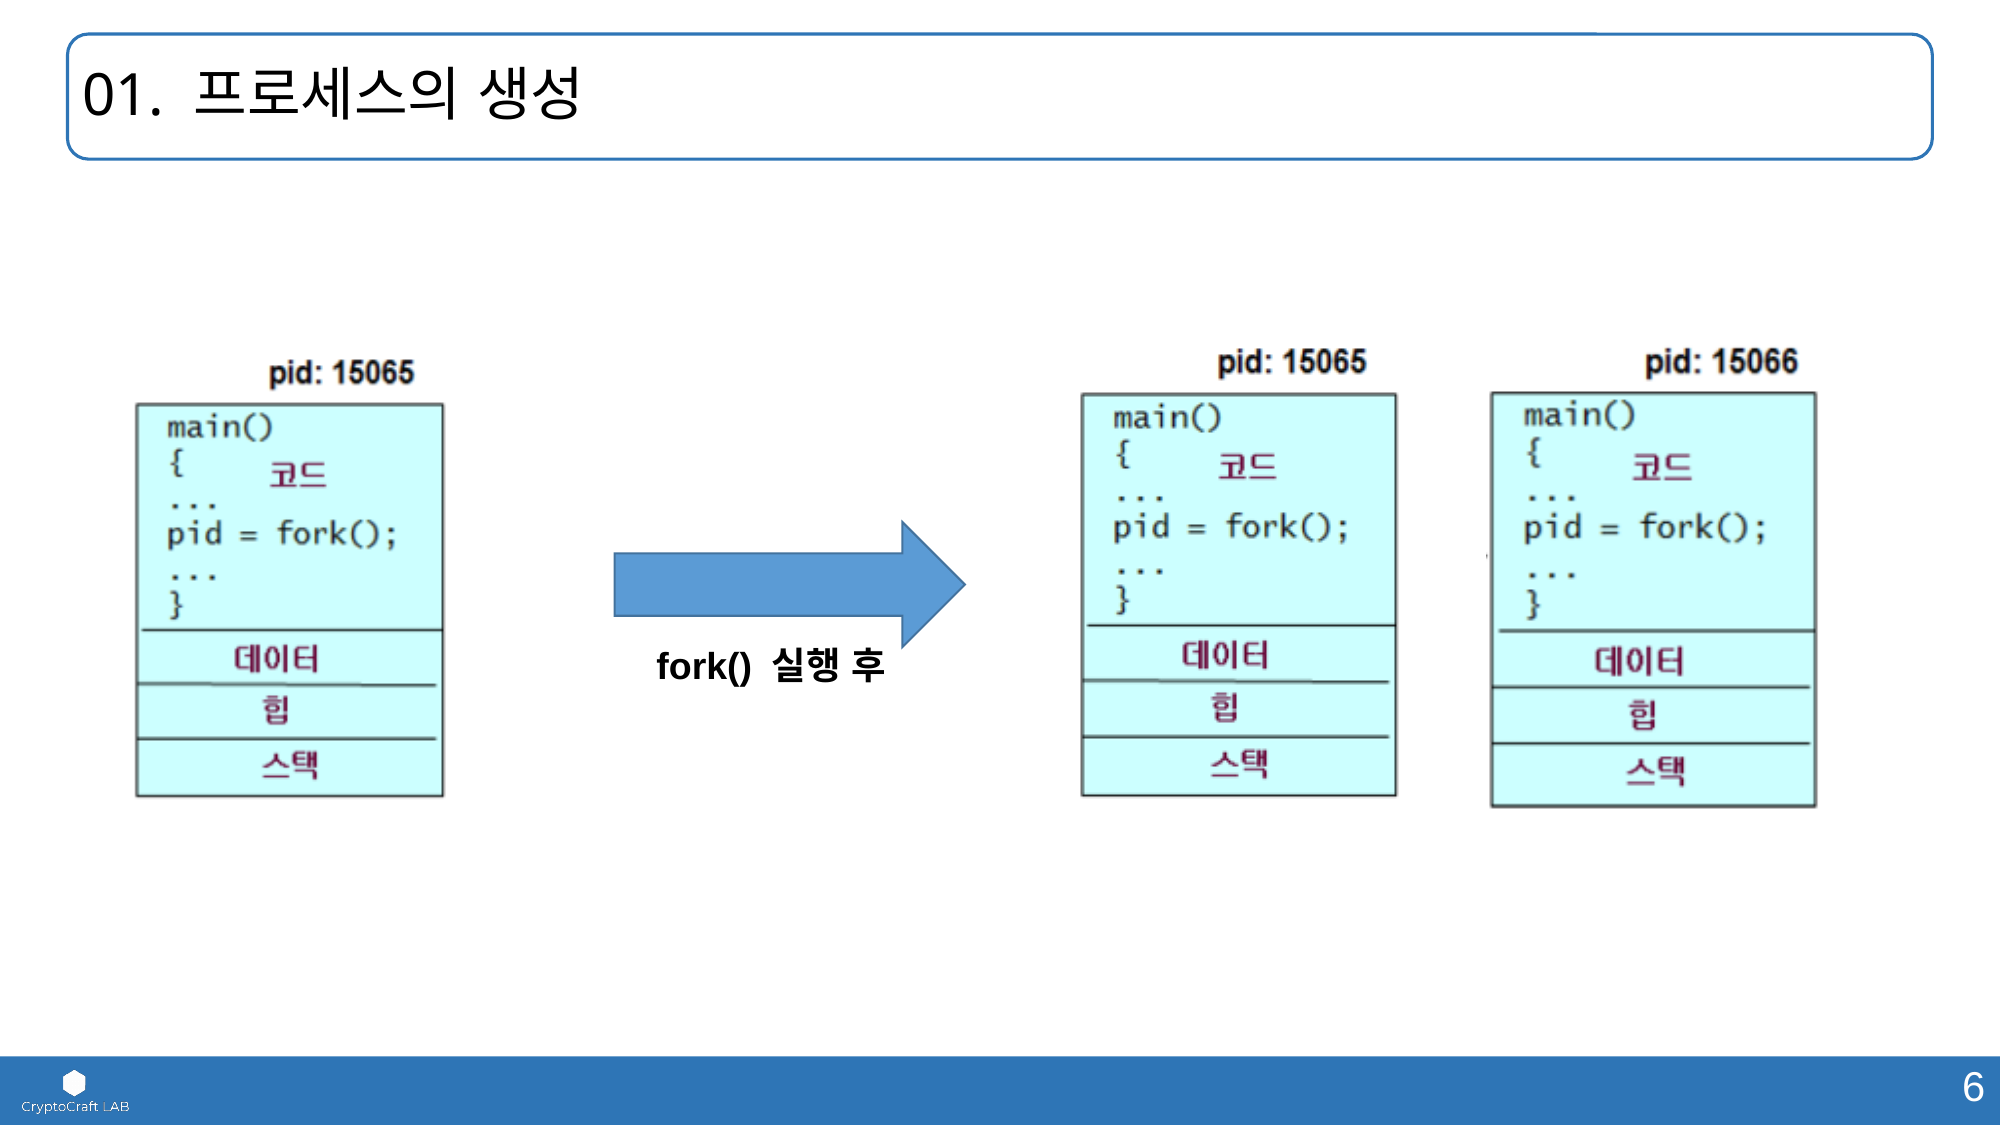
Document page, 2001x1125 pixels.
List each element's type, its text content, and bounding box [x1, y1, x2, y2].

text_box fork() 실행 후 [641, 634, 935, 695]
title 01. 프로세스의 생성 [67, 34, 1933, 160]
picture [1486, 324, 1849, 817]
text_box [613, 519, 967, 634]
picture [1065, 315, 1437, 817]
picture [13, 1061, 138, 1123]
picture [120, 327, 483, 817]
